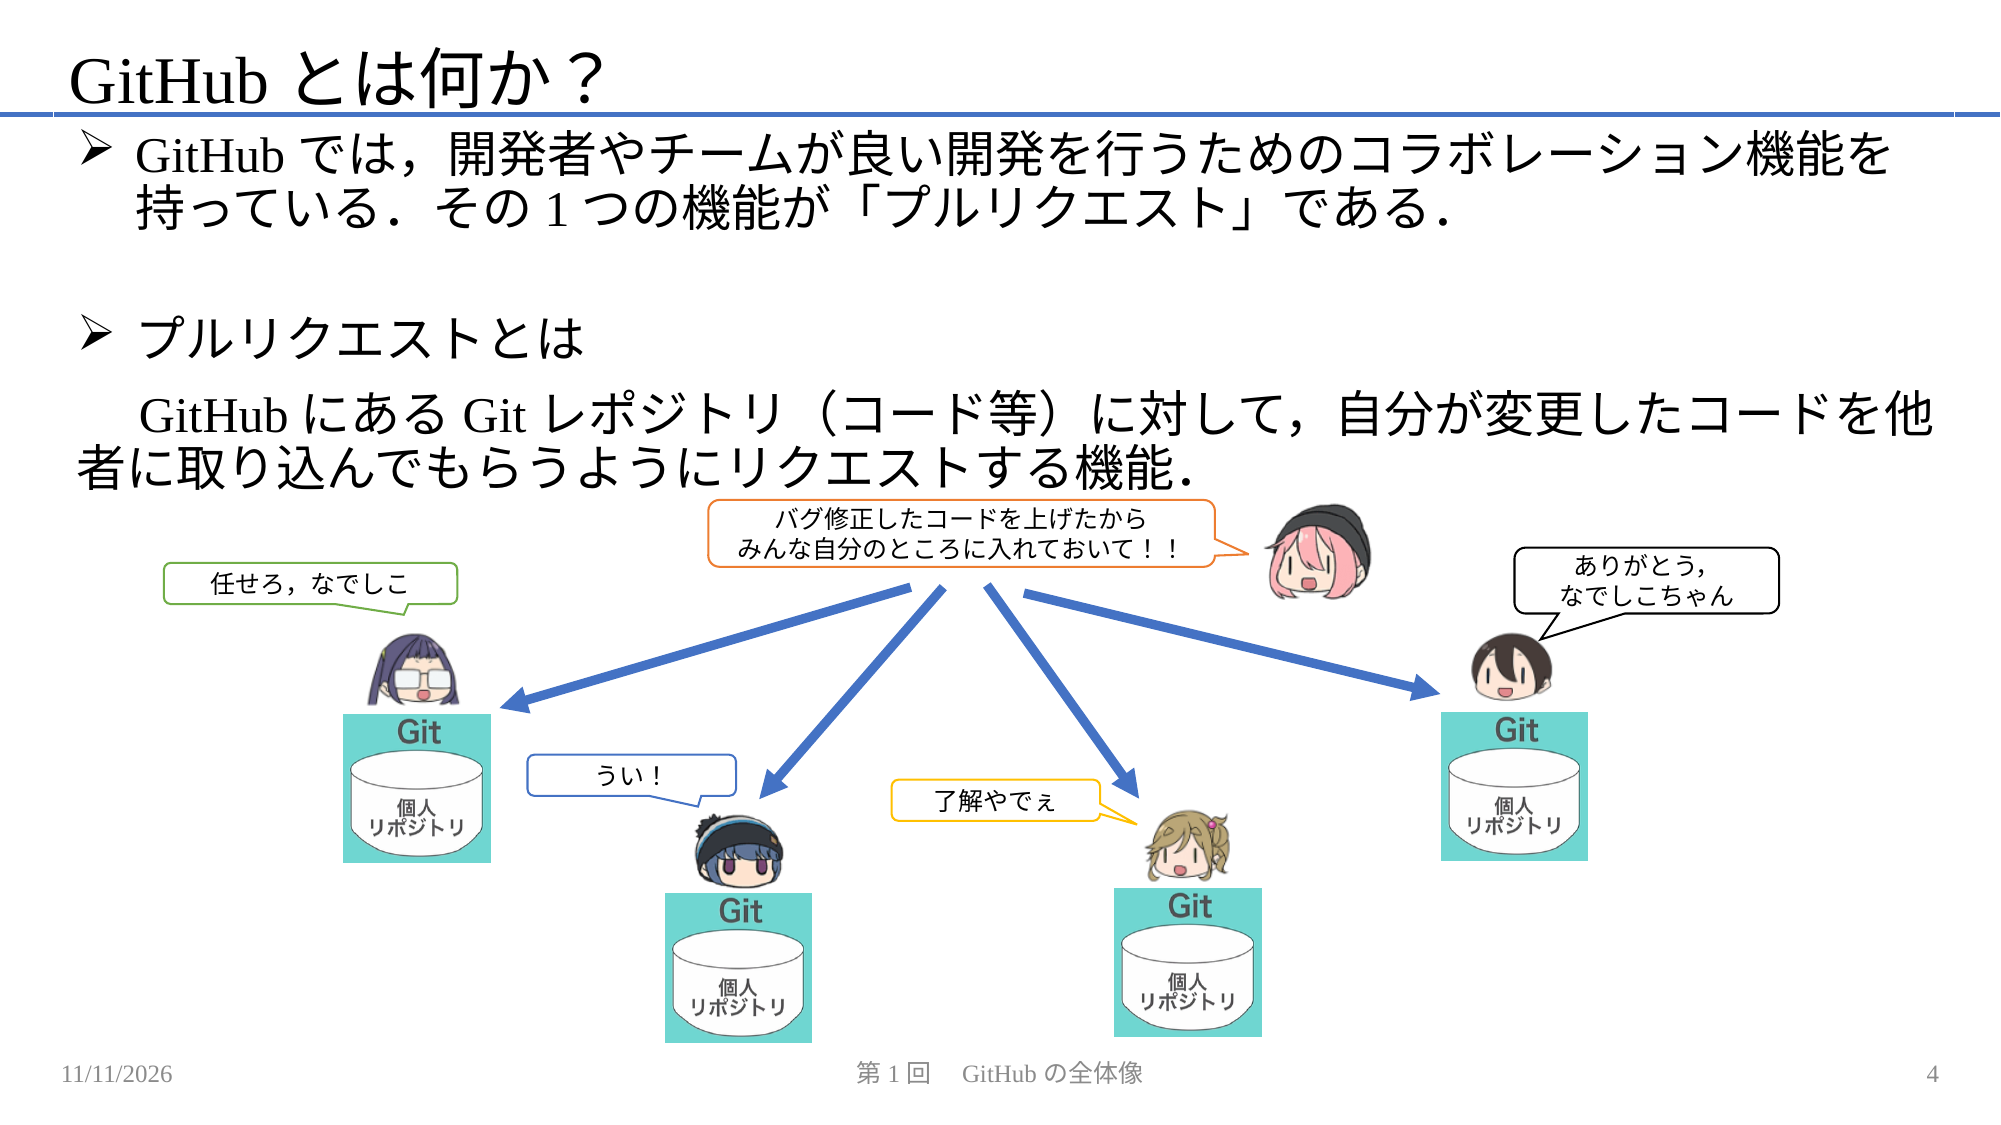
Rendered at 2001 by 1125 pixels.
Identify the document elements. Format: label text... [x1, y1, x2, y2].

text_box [163, 499, 1780, 1043]
title GitHubとは何か？ [53, 36, 1955, 128]
footer 第1回 GitHubの全体像 [662, 1043, 1338, 1103]
list GitHubでは，開発者やチームが良い開発を行うためのコラボレーション機能を持っている．その1つの機能が「プルリクエスト」である． プルリクエストとは GitHubにあるGitレポジトリ（コード等）に対して，自分が変更したコードを他者に取り込んでもらうようにリクエストする機能． [61, 121, 1963, 1010]
slide_number 4 [1504, 1042, 1955, 1103]
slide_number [45, 1042, 496, 1103]
